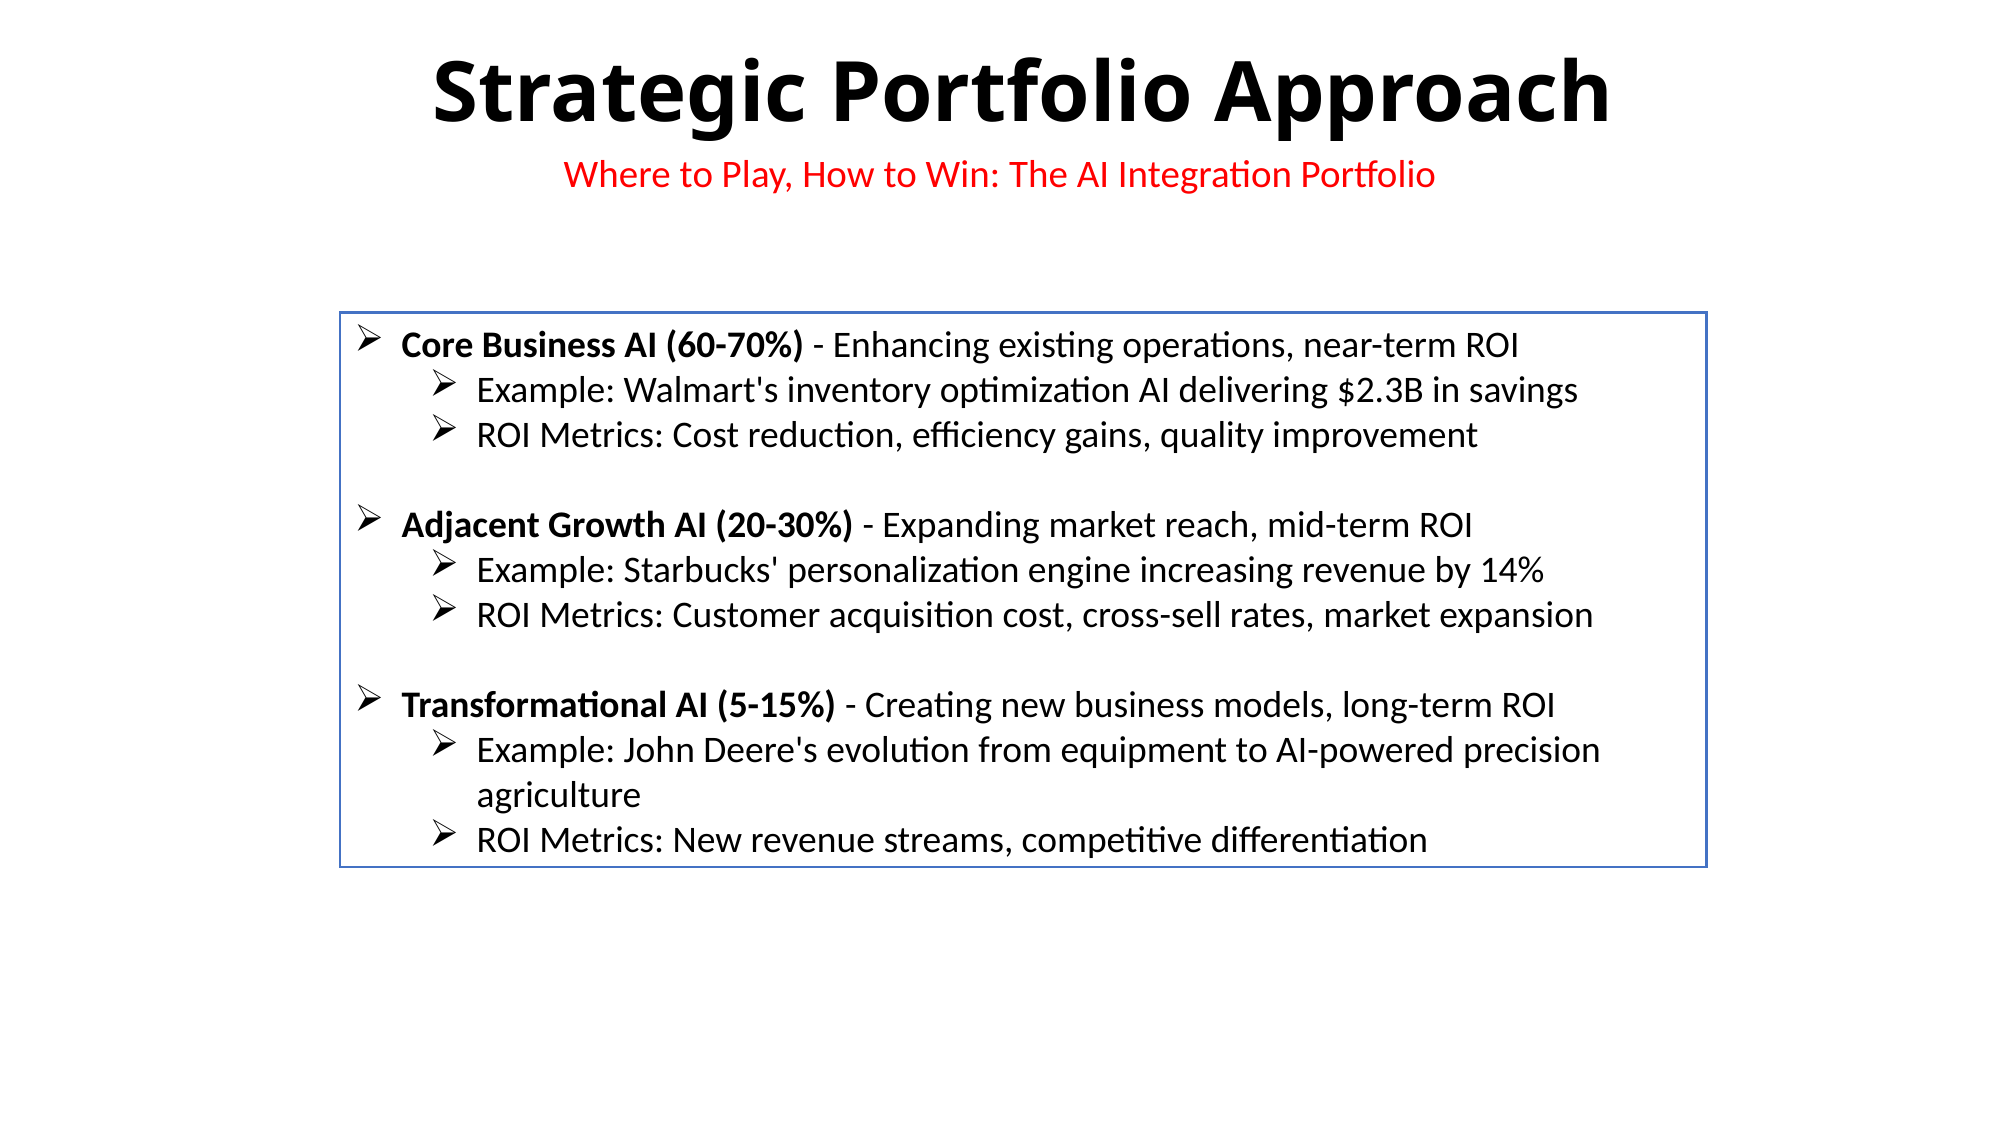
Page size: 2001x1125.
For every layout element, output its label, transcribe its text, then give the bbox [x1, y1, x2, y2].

title Strategic Portfolio Approach [118, 52, 1929, 147]
subtitle Where to Play, How to Win: The AI Integration Portfolio [249, 146, 1750, 205]
text_box Core Business AI (60-70%) - Enhancing existing operations, near-term ROI Example: Walmart's inventory optimization AI delivering $2.3B in savings ROI Metrics: Cost reduction, efficiency gains, quality improvement Adjacent Growth AI (20-30%) - Expanding market reach, mid-term ROI Example: Starbucks' personalization engine increasing revenue by 14% ROI Metrics: Customer acquisition cost, cross-sell rates, market expansion Transformational AI (5-15%) - Creating new business models, long-term ROI Example: John Deere's evolution from equipment to AI-powered precision agriculture ROI Metrics: New revenue streams, competitive differentiation [339, 311, 1708, 868]
